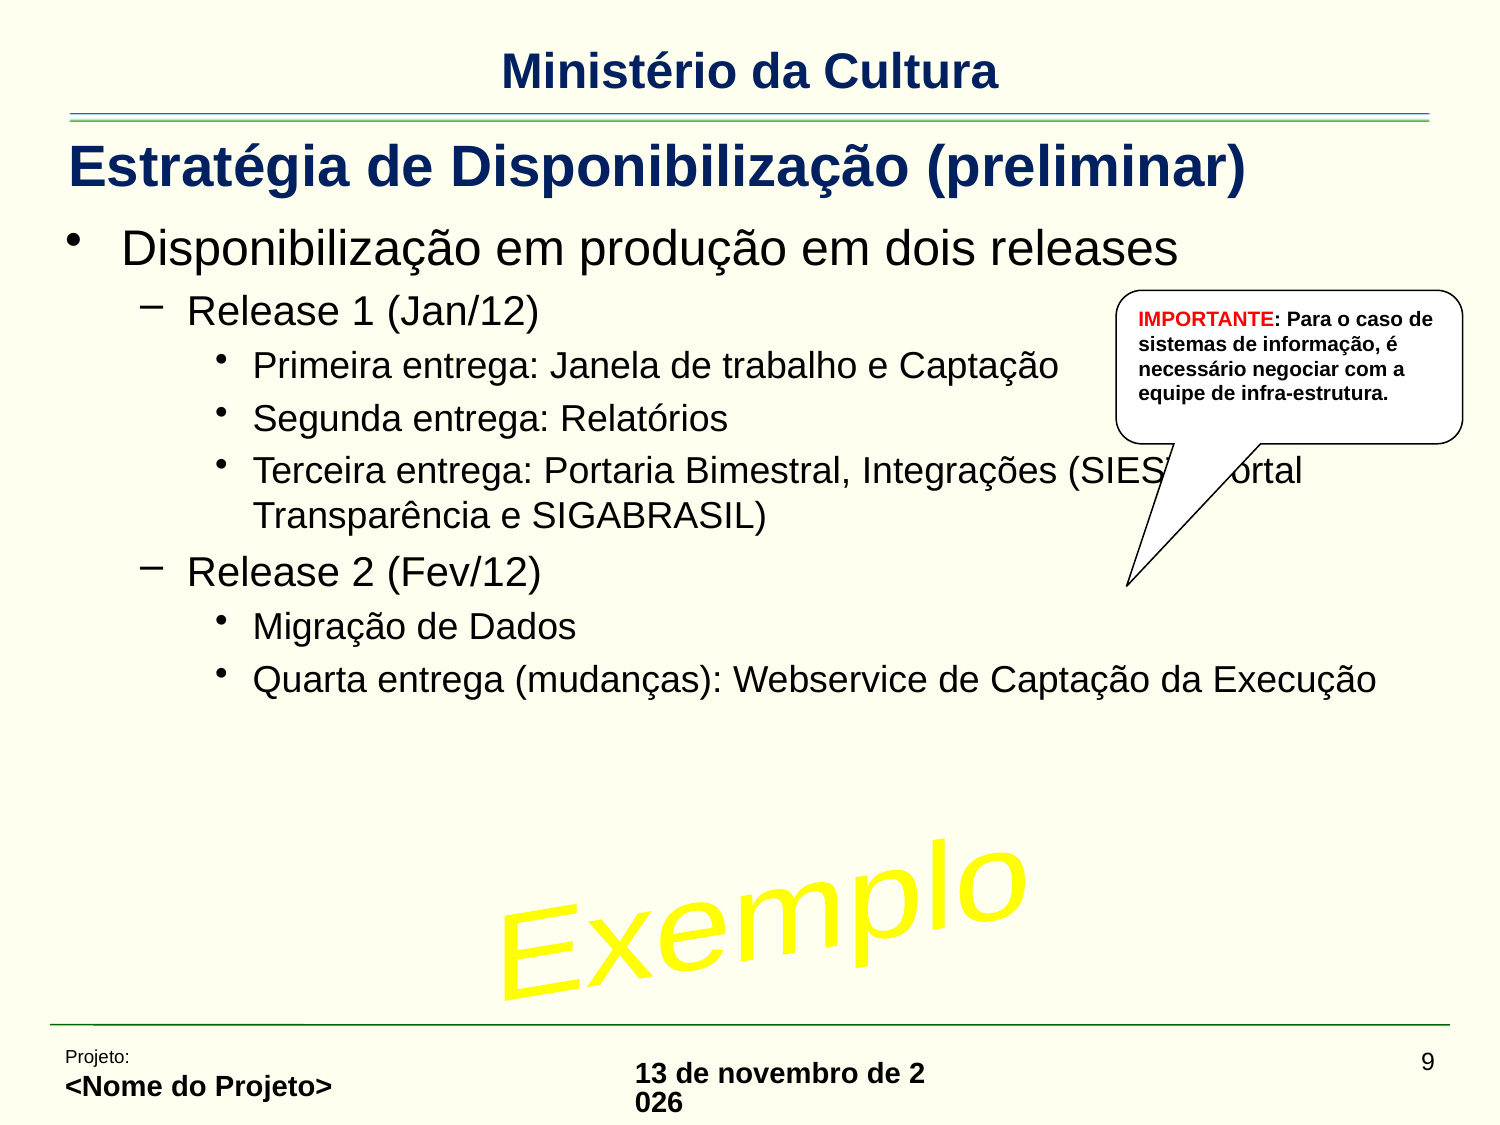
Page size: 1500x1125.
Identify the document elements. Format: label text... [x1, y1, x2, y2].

text_box Projeto: <Nome do Projeto> [49, 1034, 500, 1110]
picture [69, 113, 1431, 122]
slide_number 9 [1137, 1037, 1450, 1113]
text_box IMPORTANTE: Para o caso de sistemas de informação, é necessário negociar com a equipe de infra-estrutura. [1116, 290, 1463, 587]
title Estratégia de Disponibilização (preliminar) [53, 125, 1454, 201]
list Disponibilização em produção em dois releases Release 1 (Jan/12) Primeira entrega: Janela de trabalho e Captação Segunda entrega: Relatórios Terceira entrega: Portaria Bimestral, Integrações (SIEST, Portal Transparência e SIGABRASIL) Release 2 (Fev/12) Migração de Dados Quarta entrega (mudanças): Webservice de Captação da Execução [50, 208, 1450, 1000]
